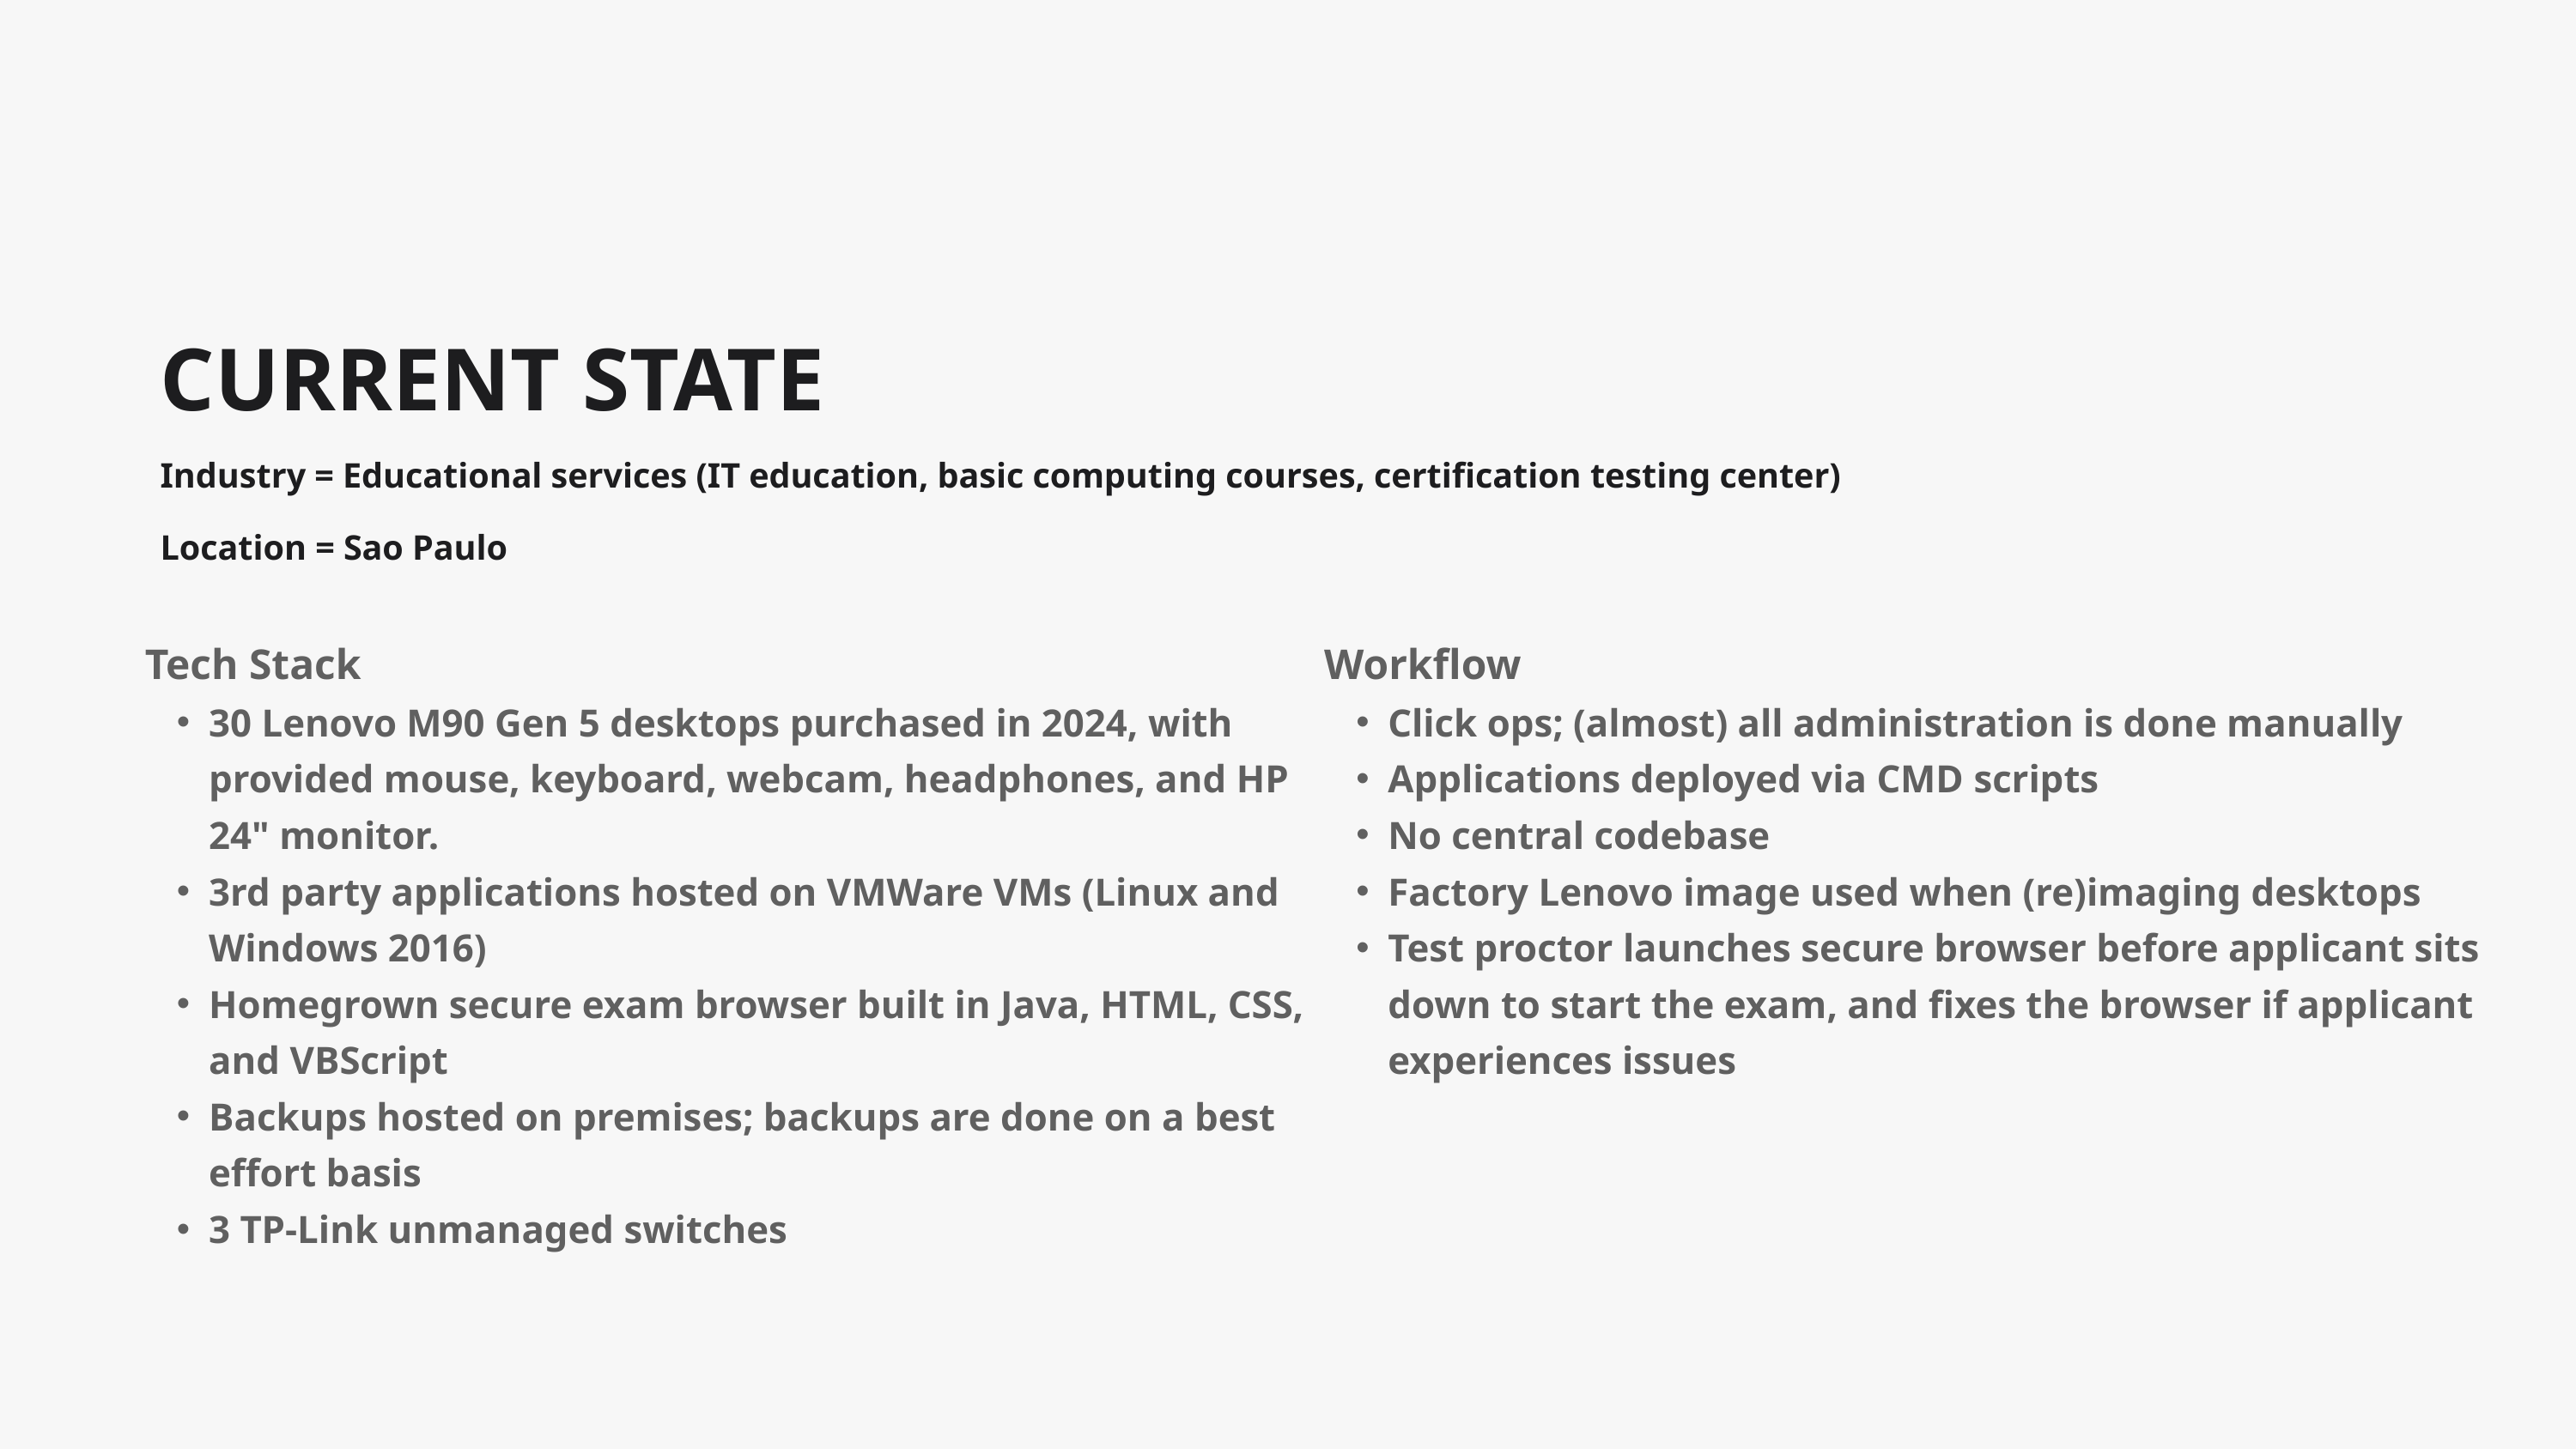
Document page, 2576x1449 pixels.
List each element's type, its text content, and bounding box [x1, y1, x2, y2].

text_box Location = Sao Paulo [160, 526, 1077, 567]
text_box CURRENT STATE [160, 307, 963, 428]
text_box Tech Stack 30 Lenovo M90 Gen 5 desktops purchased in 2024, with provided mouse, keyboard, webcam, headphones, and HP 24" monitor. 3rd party applications hosted on VMWare VMs (Linux and Windows 2016) Homegrown secure exam browser built in Java, HTML, CSS, and VBScript Backups hosted on premises; backups are done on a best effort basis 3 TP-Link unmanaged switches [144, 626, 1325, 1307]
text_box Industry = Educational services (IT education, basic computing courses, certification testing center) [160, 453, 1961, 495]
text_box Workflow Click ops; (almost) all administration is done manually Applications deployed via CMD scripts No central codebase Factory Lenovo image used when (re)imaging desktops Test proctor launches secure browser before applicant sits down to start the exam, and fixes the browser if applicant experiences issues [1325, 626, 2504, 1139]
